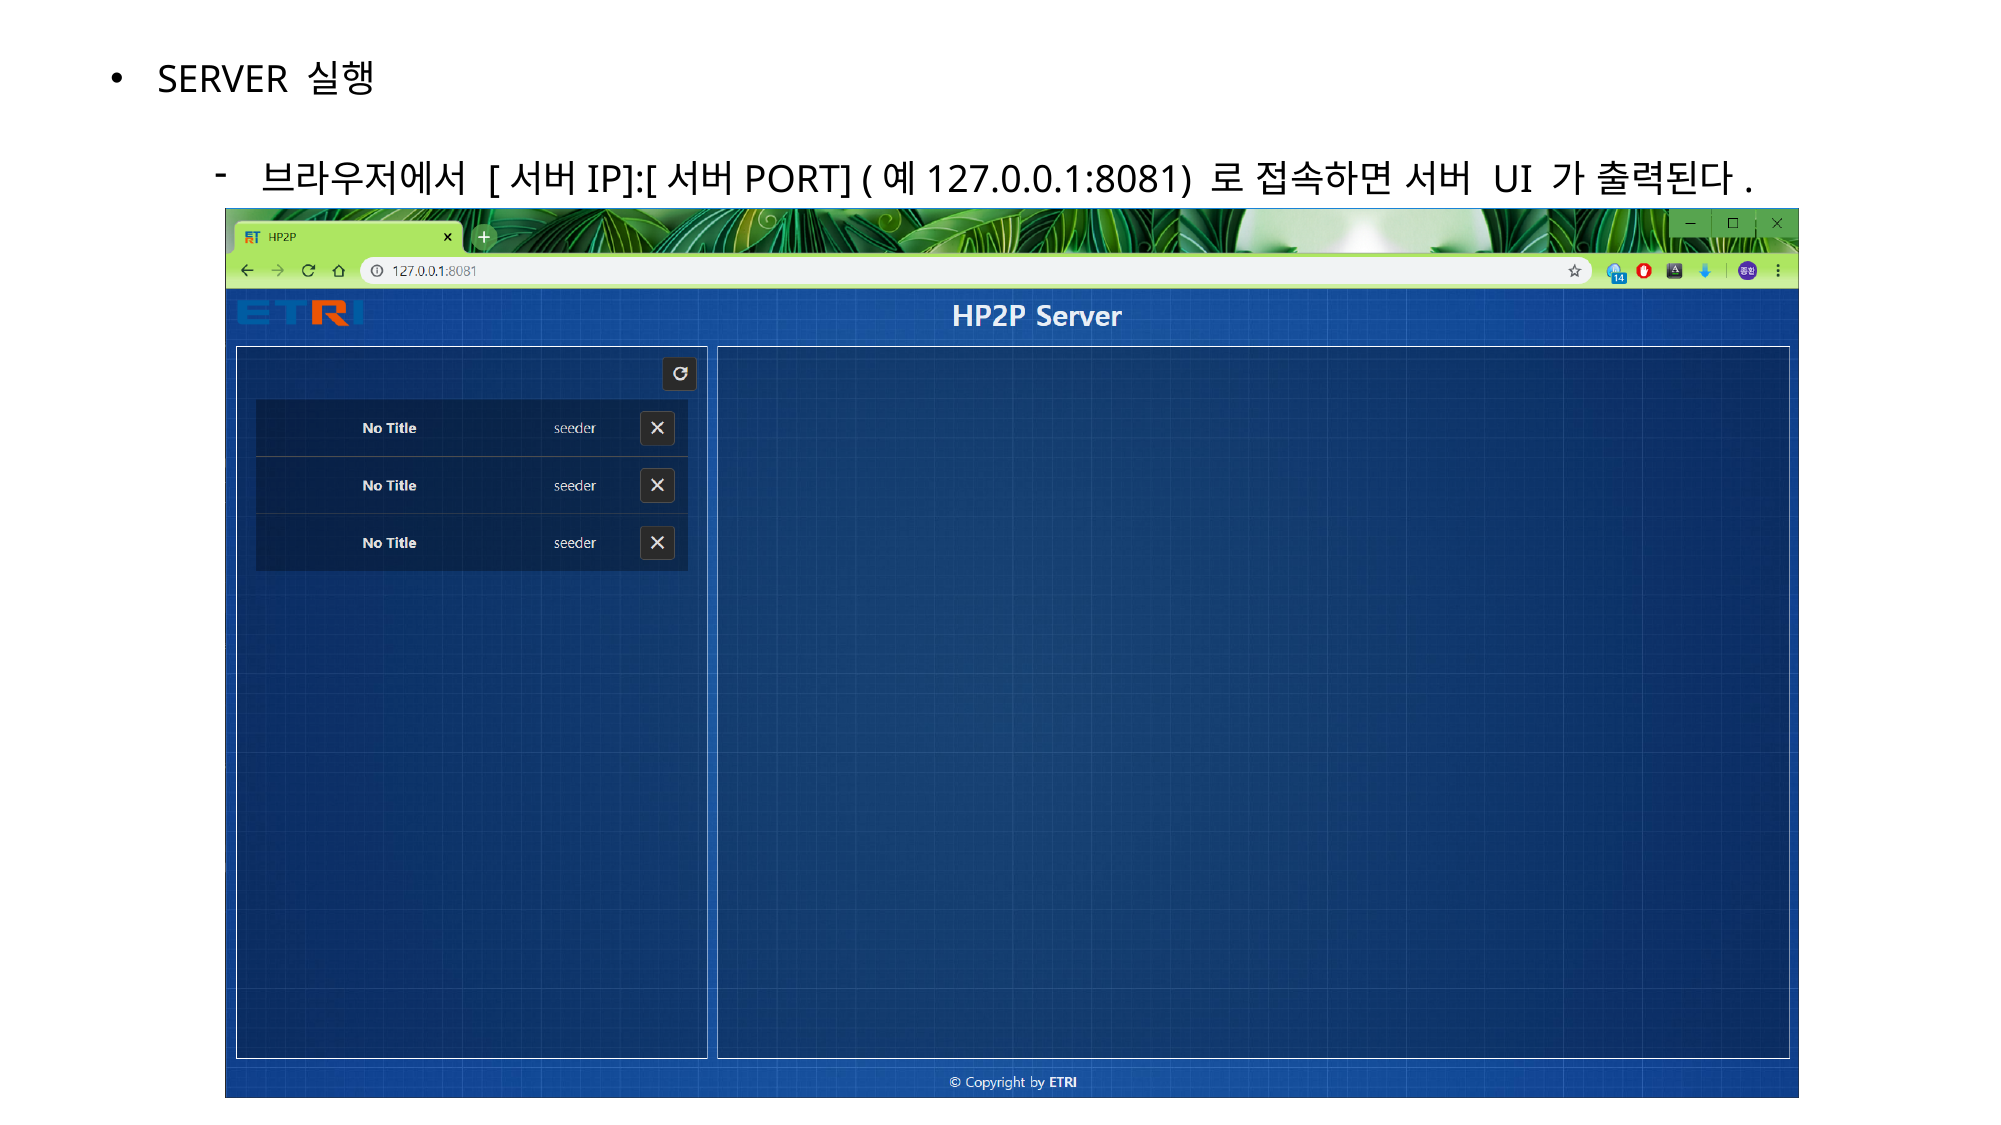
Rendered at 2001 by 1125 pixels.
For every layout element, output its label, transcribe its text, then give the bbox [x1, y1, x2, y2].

text_box 브라우저에서 [서버IP]:[서버PORT] (예127.0.0.1:8081) 로 접속하면 서버 UI 가 출력된다. [199, 147, 1799, 208]
picture [225, 208, 1799, 1098]
text_box SERVER 실행 [95, 47, 692, 108]
